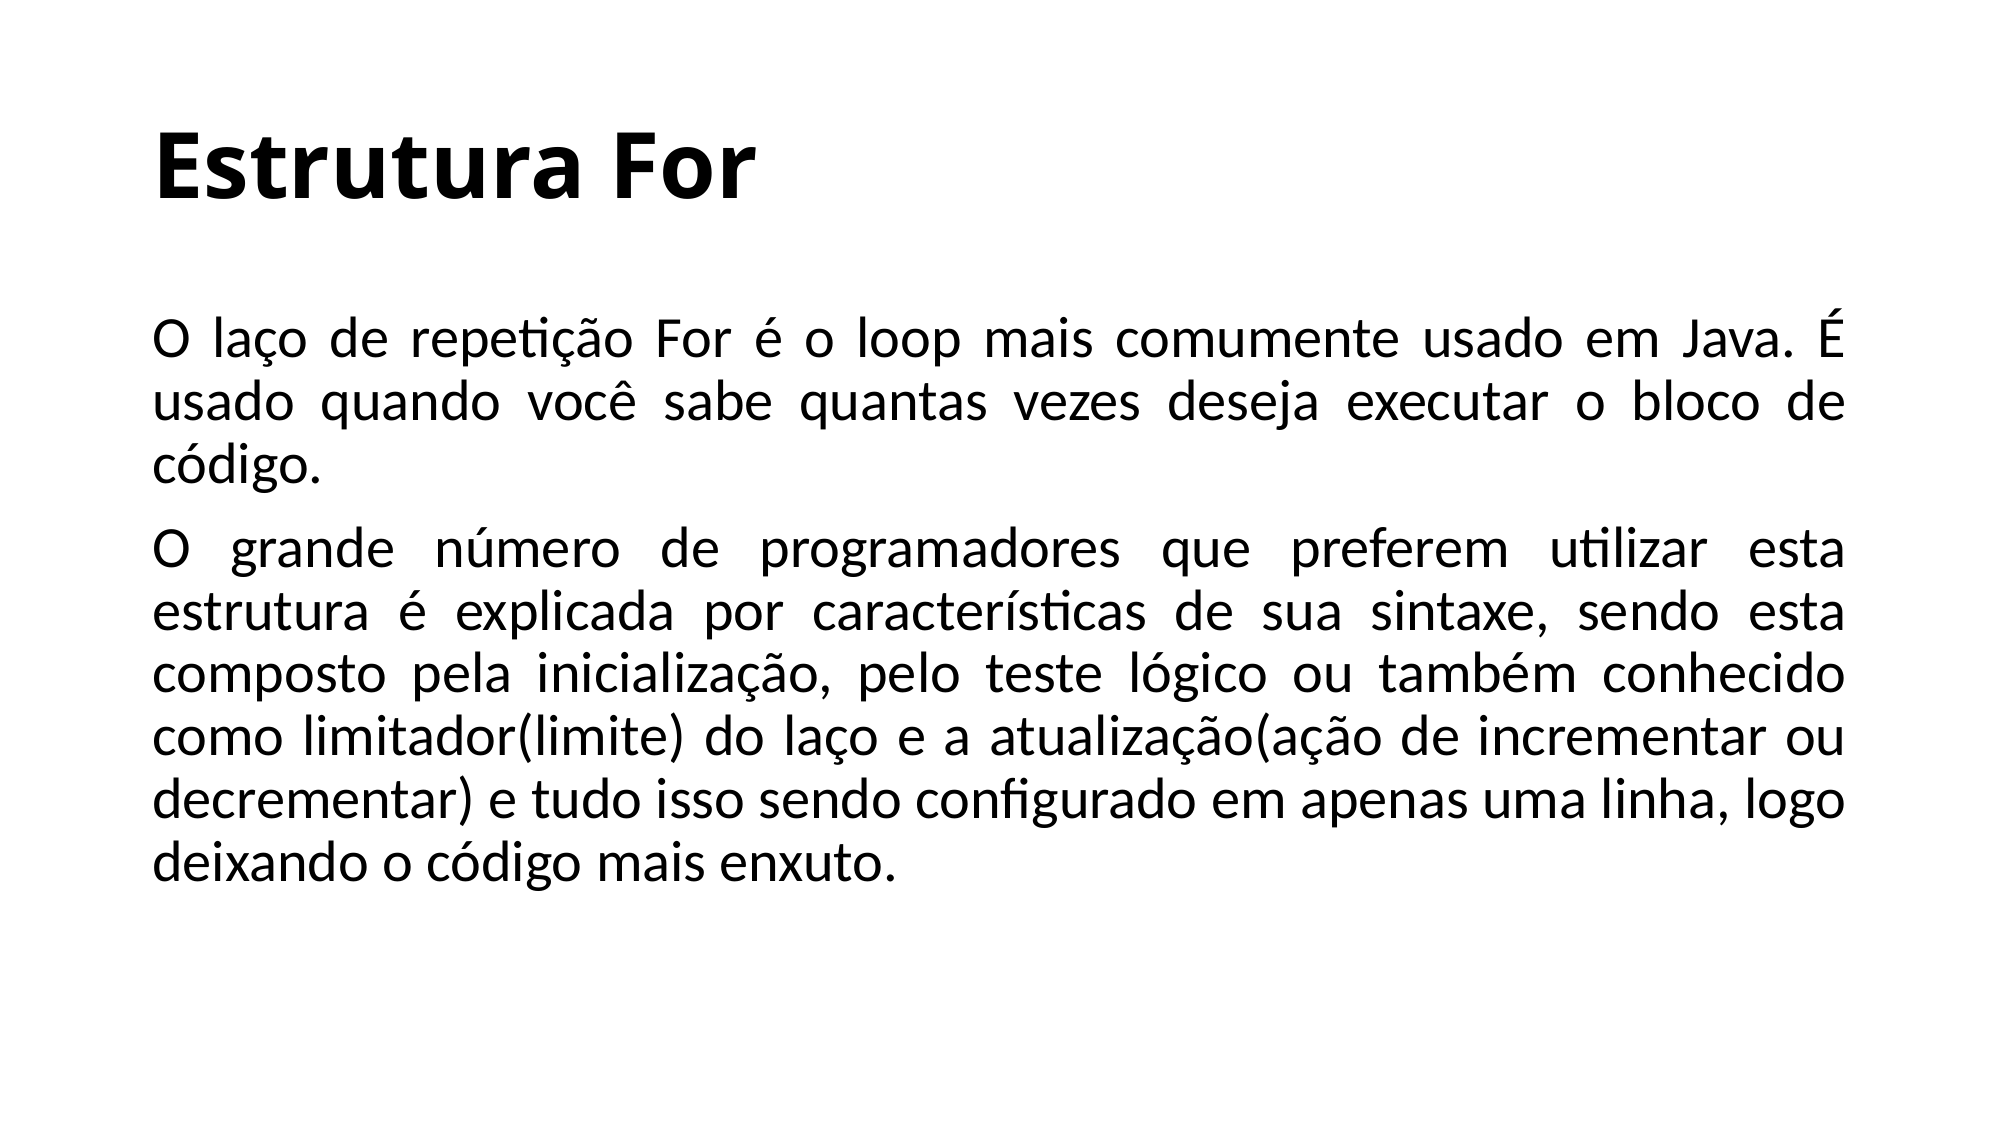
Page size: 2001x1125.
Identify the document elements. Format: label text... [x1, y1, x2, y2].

list O laço de repetição For é o loop mais comumente usado em Java. É usado quando você sabe quantas vezes deseja executar o bloco de código. O grande número de programadores que preferem utilizar esta estrutura é explicada por características de sua sintaxe, sendo esta composto pela inicialização, pelo teste lógico ou também conhecido como limitador(limite) do laço e a atualização(ação de incrementar ou decrementar) e tudo isso sendo configurado em apenas uma linha, logo deixando o código mais enxuto. [137, 299, 1863, 1014]
title Estrutura For [137, 59, 1863, 278]
